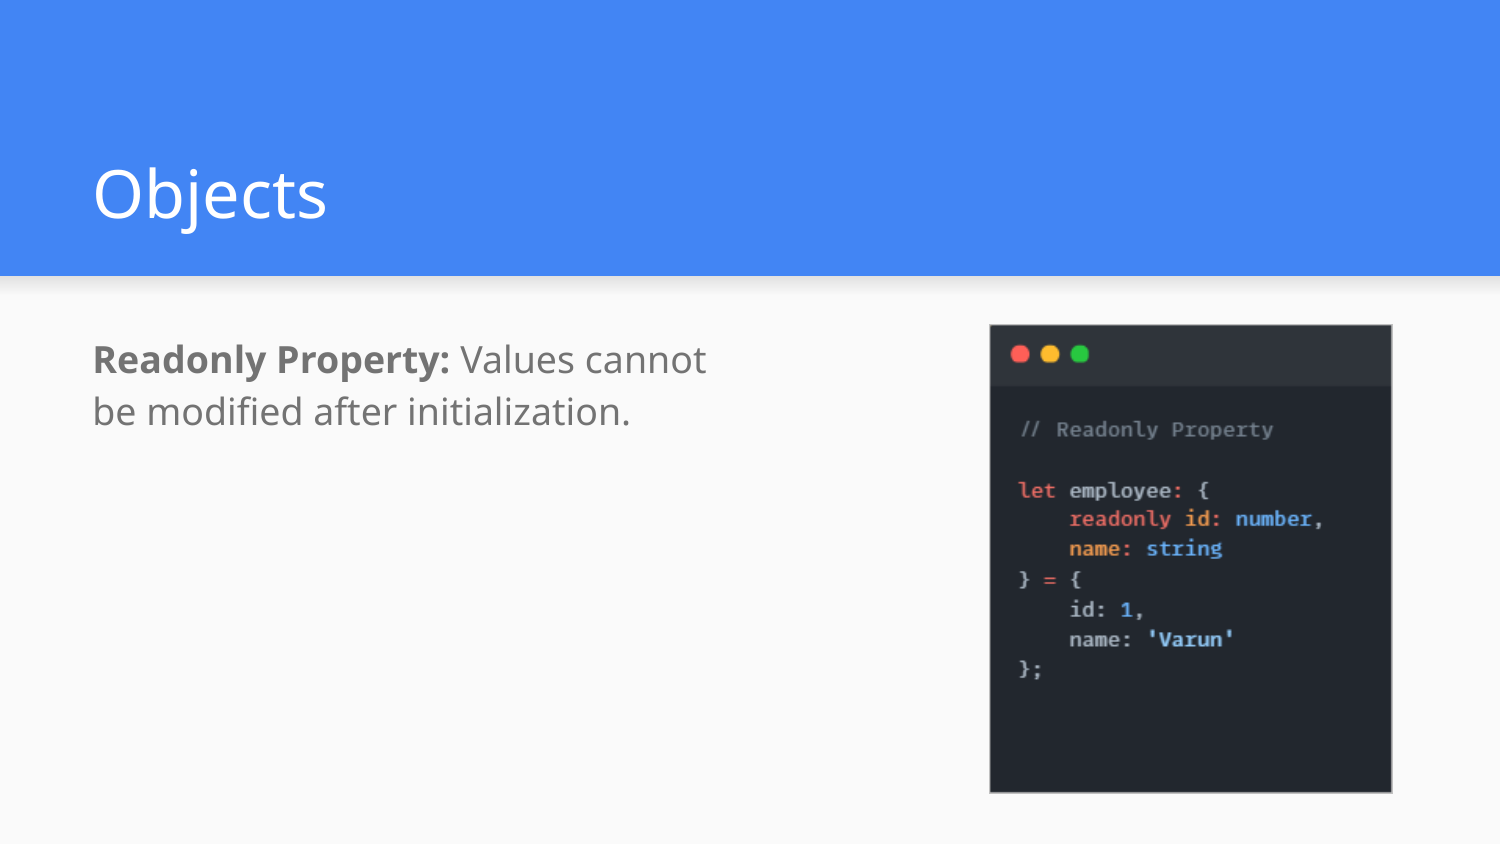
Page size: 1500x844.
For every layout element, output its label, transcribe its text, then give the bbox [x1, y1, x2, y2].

picture [989, 324, 1394, 794]
title Objects [77, 121, 1427, 248]
list Readonly Property: Values cannot be modified after initialization. [77, 314, 741, 760]
